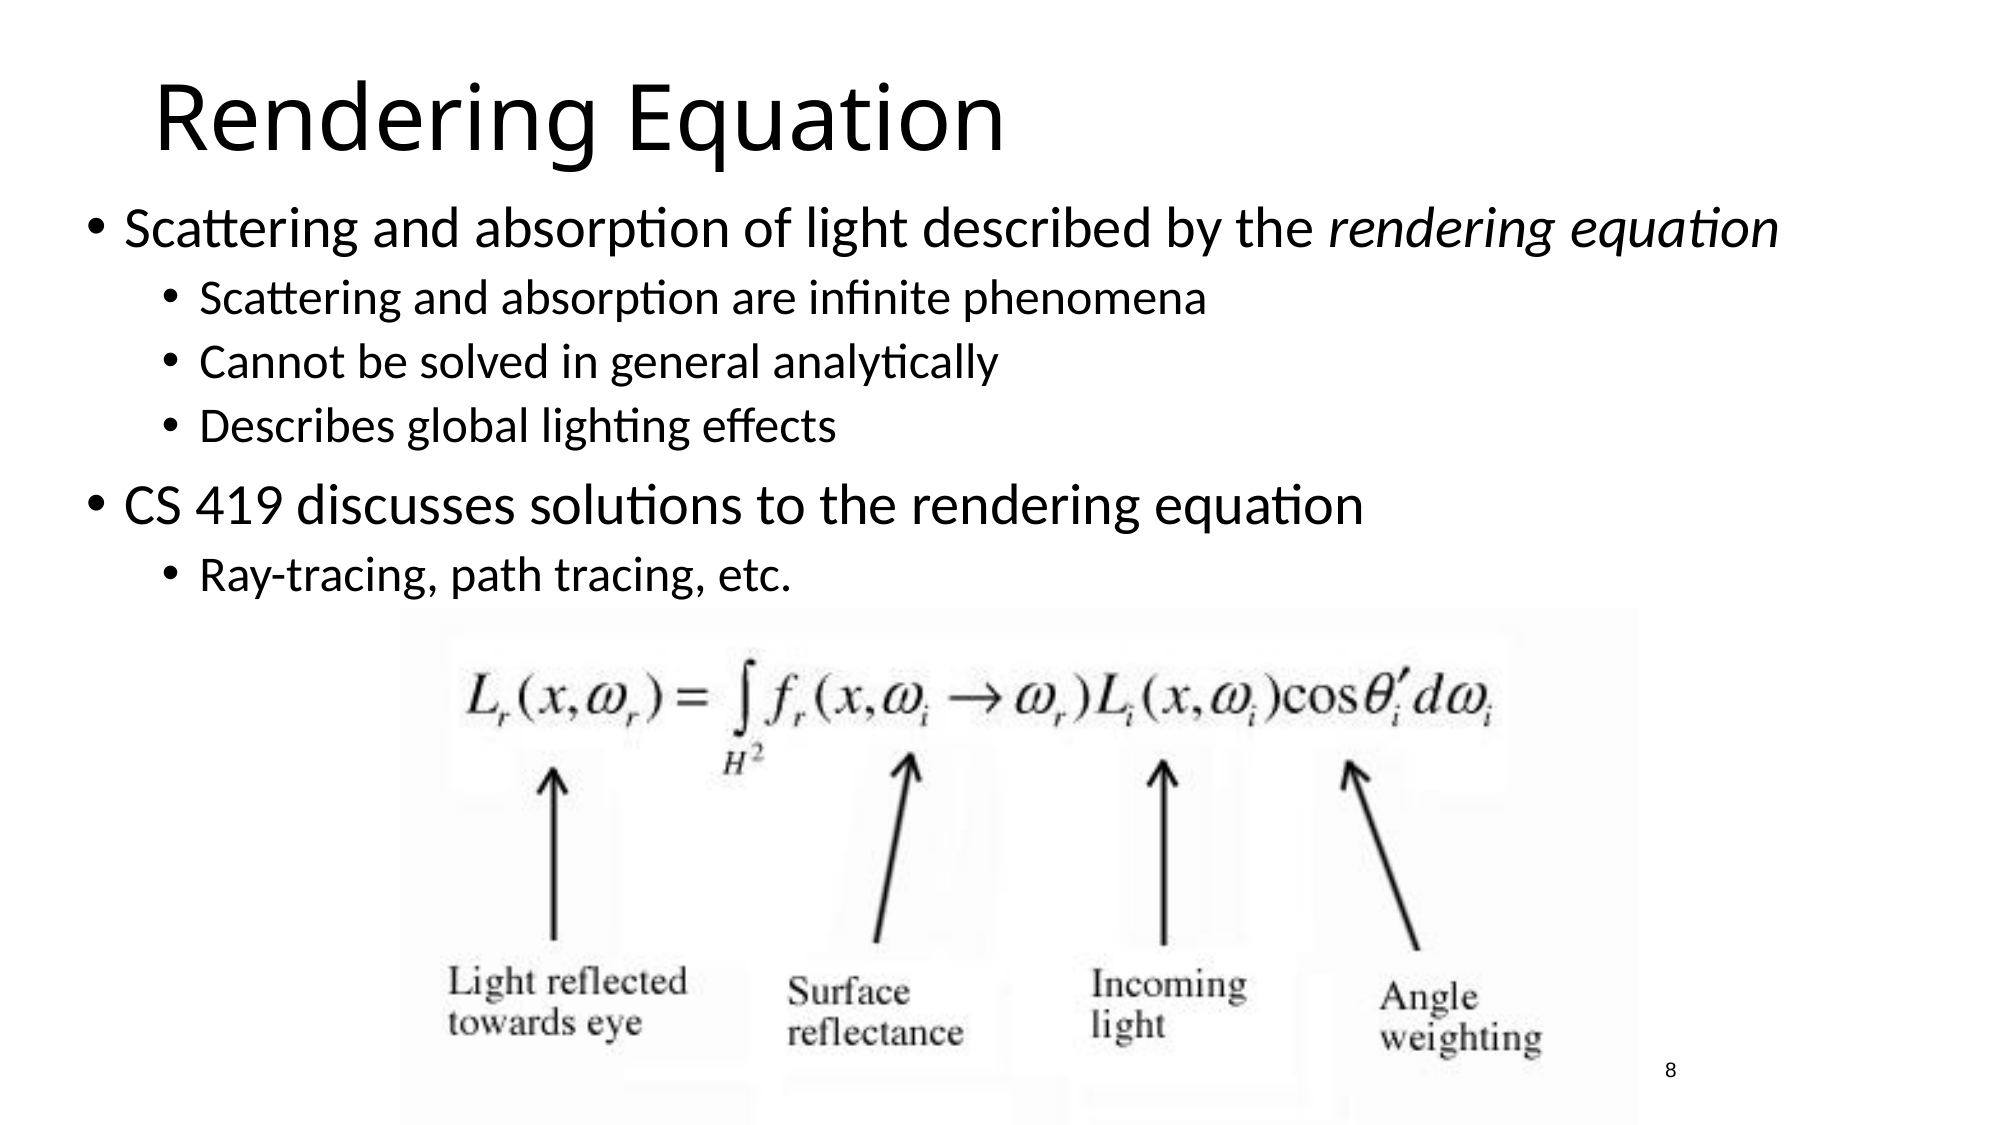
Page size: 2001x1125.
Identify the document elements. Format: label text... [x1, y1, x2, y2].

title Rendering Equation [137, 12, 1863, 190]
picture [400, 607, 1638, 1125]
list Scattering and absorption of light described by the rendering equation Scattering and absorption are infinite phenomena Cannot be solved in general analytically Describes global lighting effects CS 419 discusses solutions to the rendering equation Ray-tracing, path tracing, etc. [71, 190, 1982, 953]
